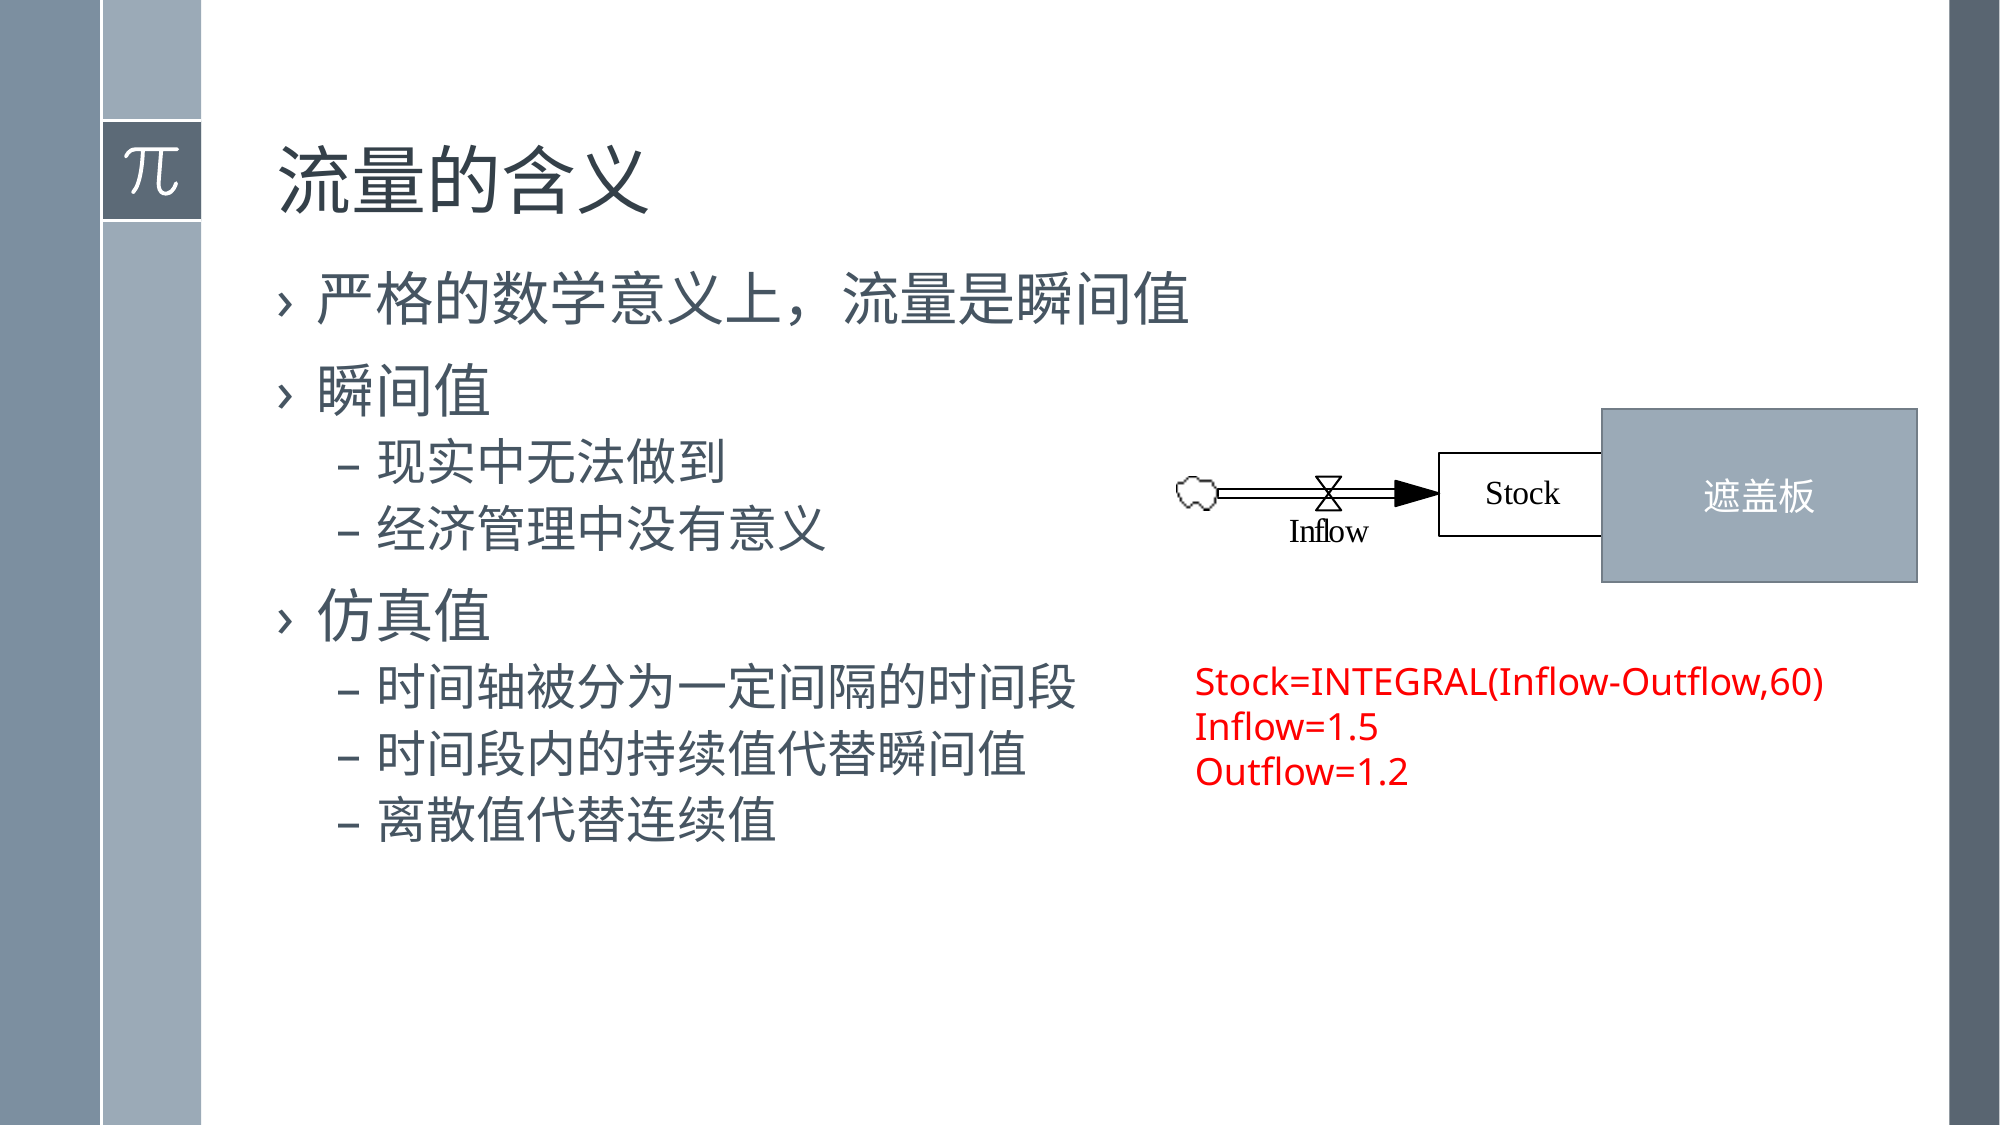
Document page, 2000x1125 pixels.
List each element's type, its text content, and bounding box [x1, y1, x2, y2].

title 流量的含义 [261, 29, 1867, 233]
list 严格的数学意义上，流量是瞬间值 瞬间值 现实中无法做到 经济管理中没有意义 仿真值 时间轴被分为一定间隔的时间段 时间段内的持续值代替瞬间值 离散值代替连续值 [261, 262, 1867, 1013]
picture [1153, 408, 1918, 583]
text_box Stock=INTEGRAL(Inflow-Outflow,60) Inflow=1.5 Outflow=1.2 [1180, 650, 1839, 801]
